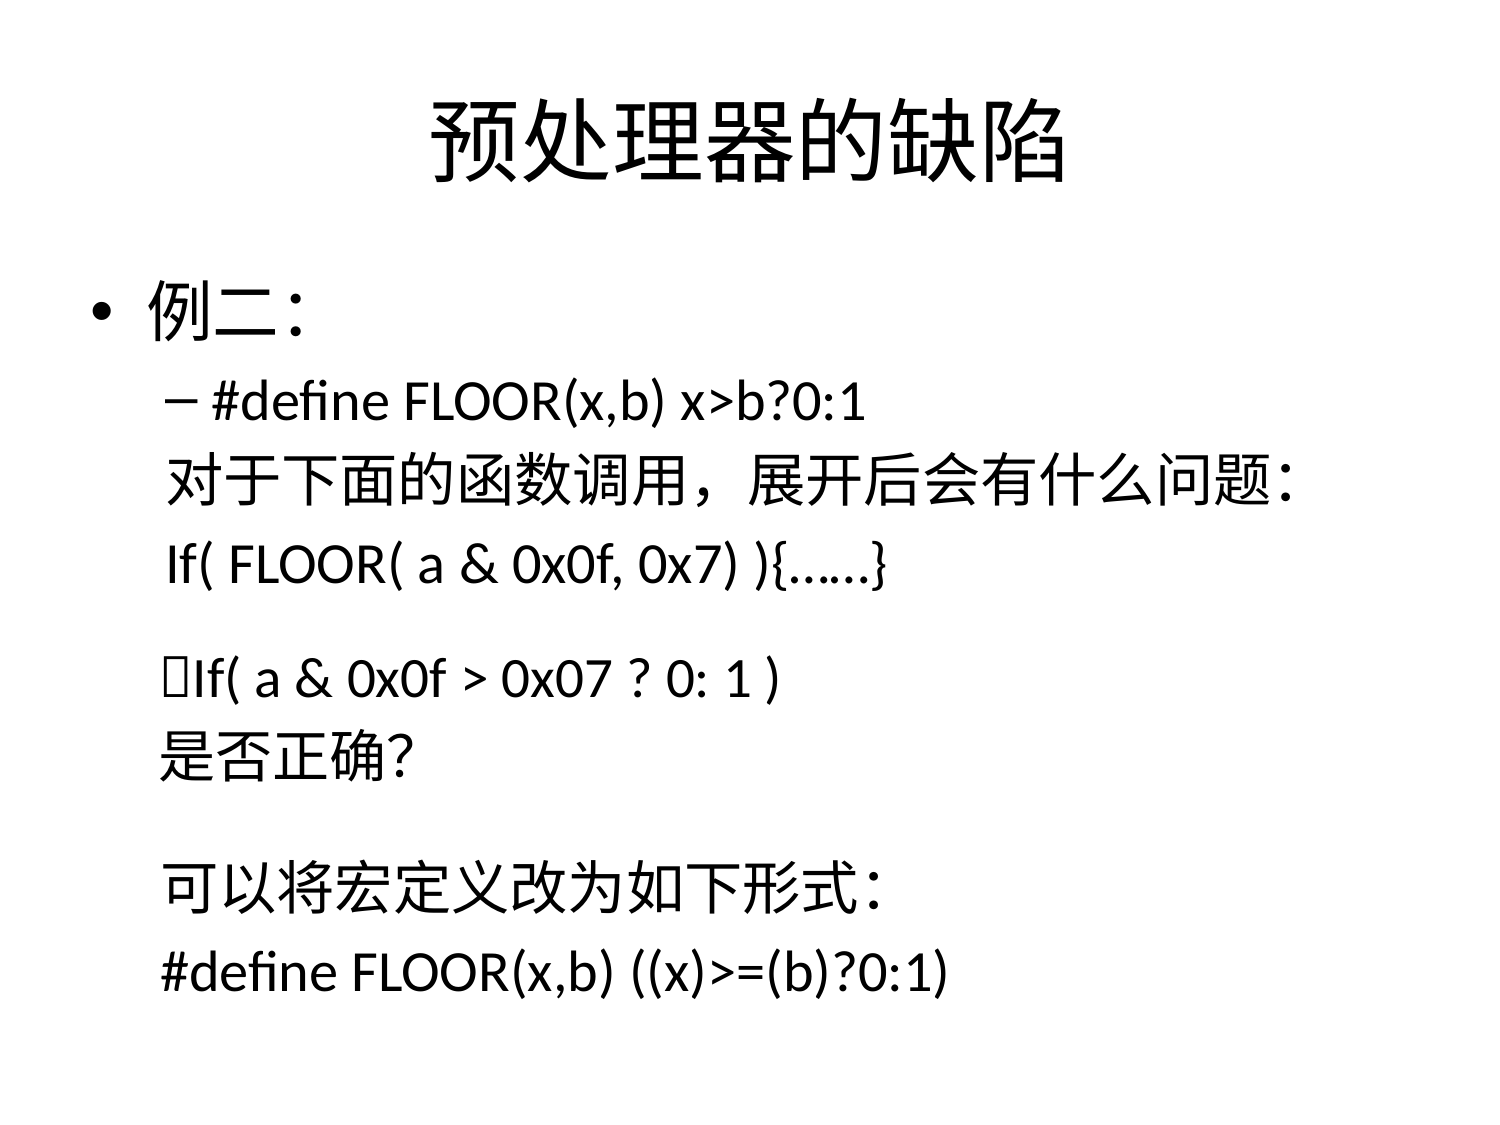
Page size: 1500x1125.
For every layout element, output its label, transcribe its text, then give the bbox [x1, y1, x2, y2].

text_box 可以将宏定义改为如下形式： #define FLOOR(x,b) ((x)>=(b)?0:1) [70, 843, 1421, 1043]
list 例二： #define FLOOR(x,b) x>b?0:1 对于下面的函数调用，展开后会有什么问题： If( FLOOR( a & 0x0f, 0x7) ){……} [75, 262, 1425, 633]
title 预处理器的缺陷 [75, 45, 1425, 233]
text_box If( a & 0x0f > 0x07 ? 0: 1 ) 是否正确？ [70, 632, 1421, 797]
